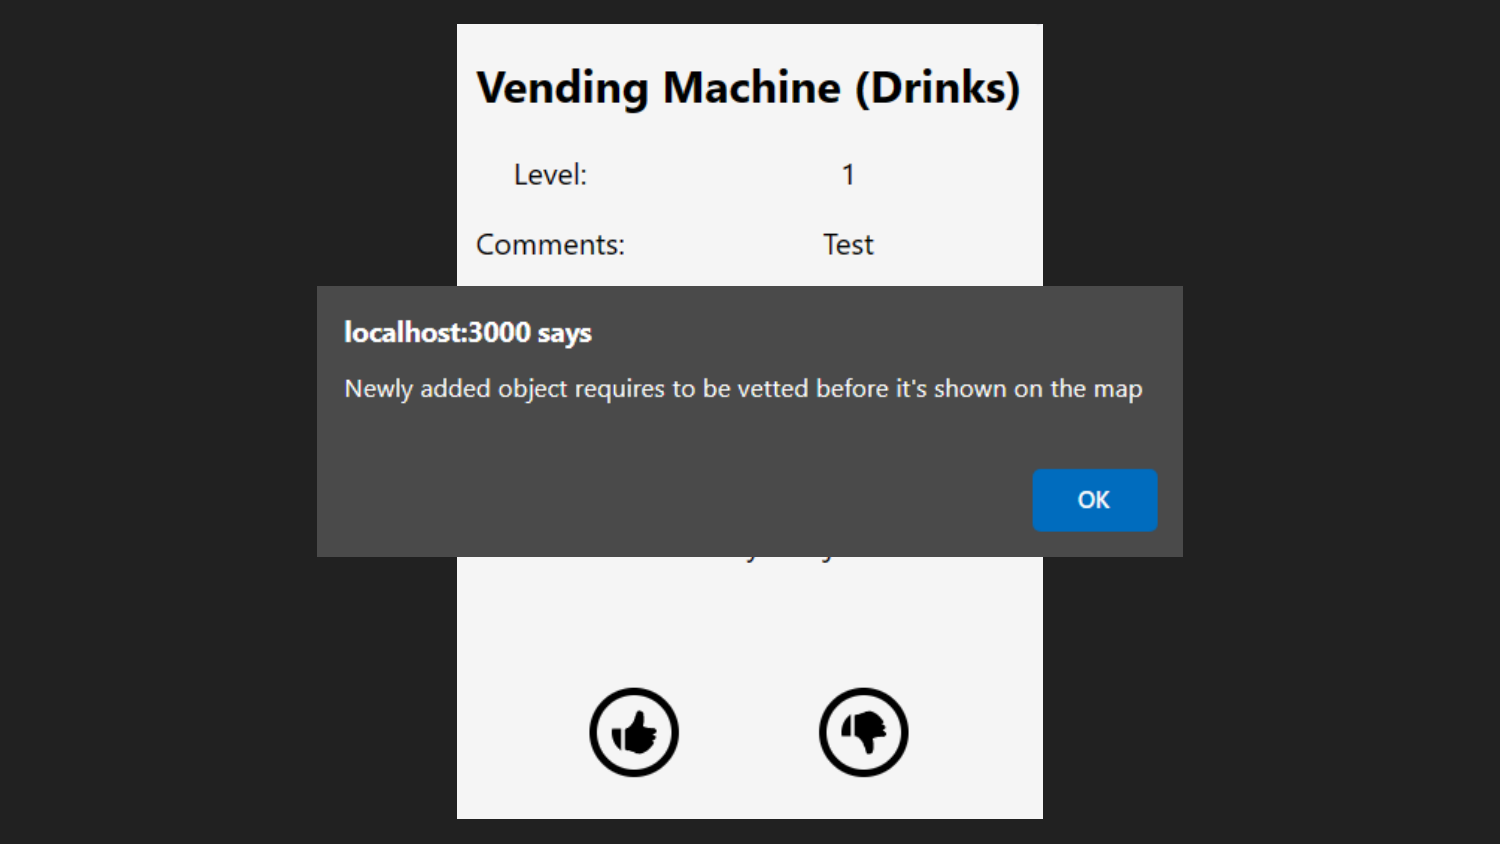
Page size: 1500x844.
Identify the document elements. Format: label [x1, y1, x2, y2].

picture [316, 24, 1183, 819]
